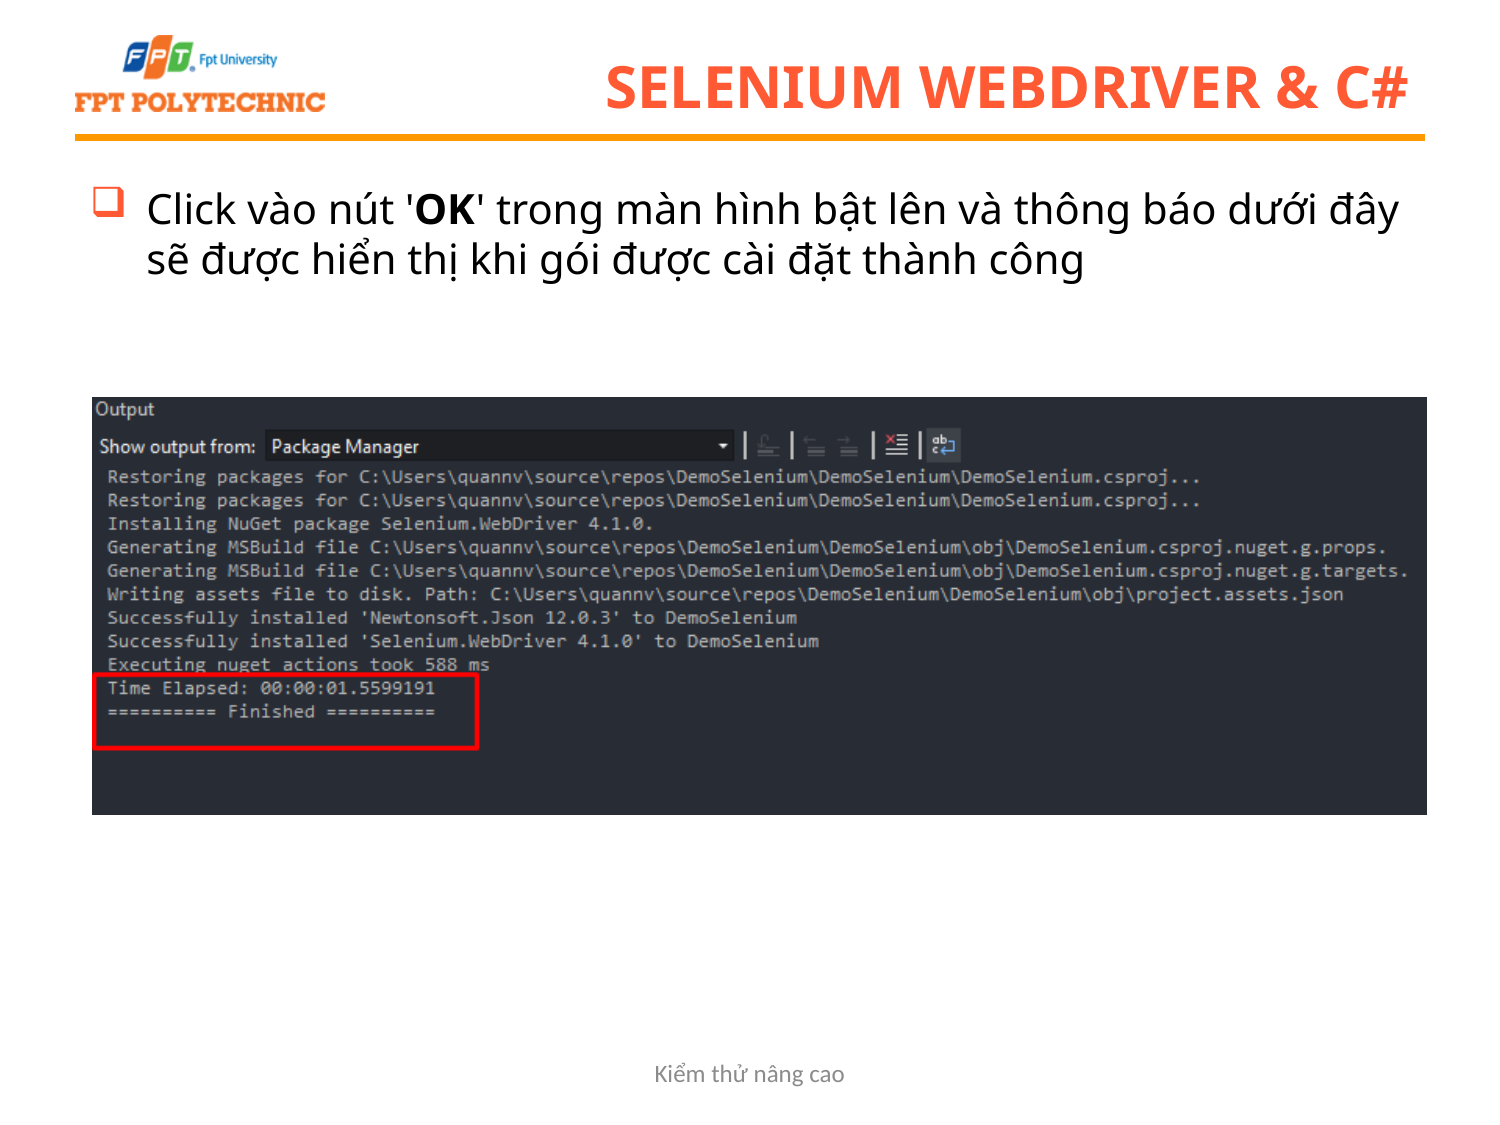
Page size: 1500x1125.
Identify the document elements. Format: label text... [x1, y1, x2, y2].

title Selenium WebDriver & C# [337, 45, 1425, 125]
picture [75, 35, 325, 112]
list Click vào nút 'OK' trong màn hình bật lên và thông báo dưới đây sẽ được hiển thị khi gói được cài đặt thành công [75, 174, 1425, 1038]
picture [92, 397, 1428, 815]
footer Kiểm thử nâng cao [512, 1042, 988, 1103]
